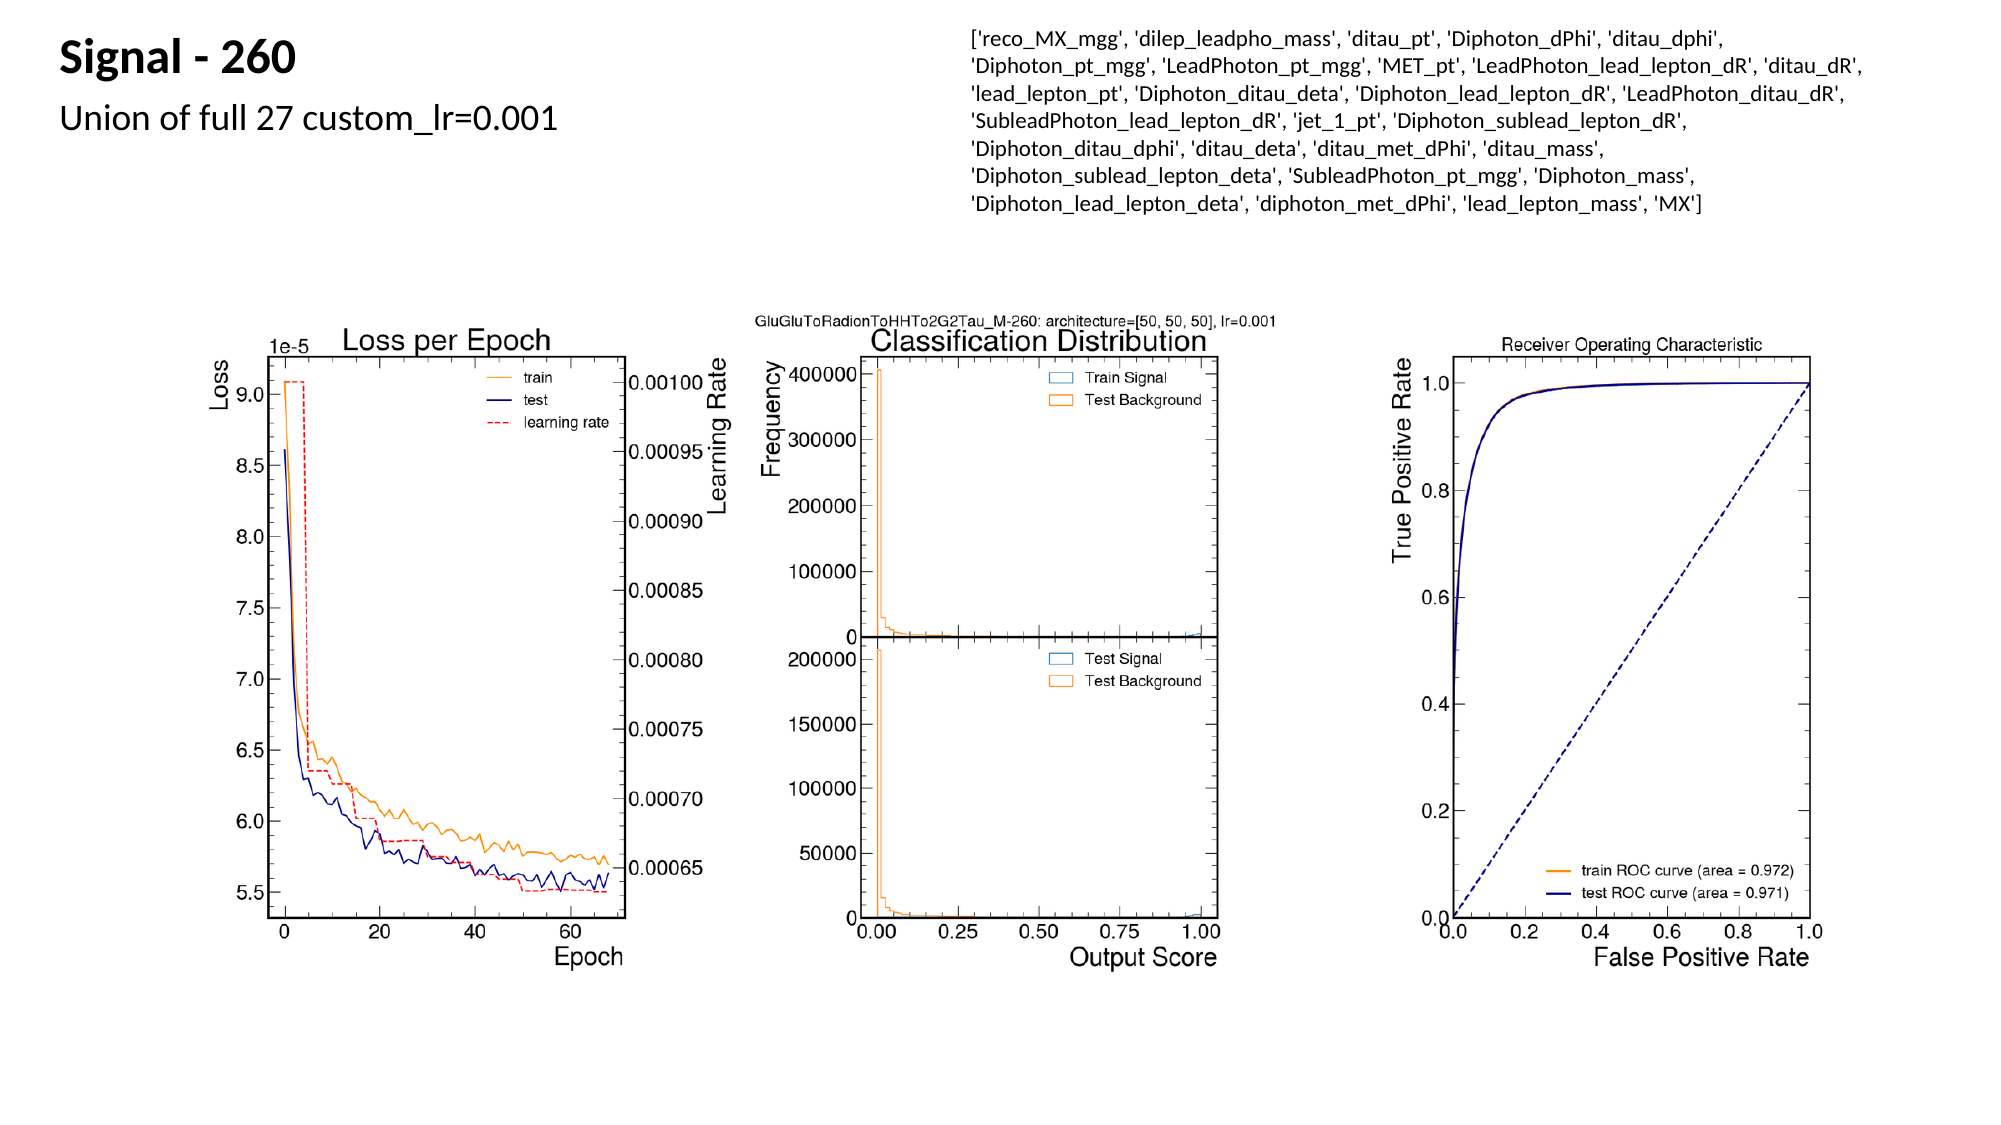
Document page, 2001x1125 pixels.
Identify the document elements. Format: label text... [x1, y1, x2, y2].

text_box Union of full 27 custom_lr=0.001 [44, 85, 623, 146]
text_box Signal - 260 [44, 15, 390, 85]
text_box ['reco_MX_mgg', 'dilep_leadpho_mass', 'ditau_pt', 'Diphoton_dPhi', 'ditau_dphi', 'Diphoton_pt_mgg', 'LeadPhoton_pt_mgg', 'MET_pt', 'LeadPhoton_lead_lepton_dR', 'ditau_dR', 'lead_lepton_pt', 'Diphoton_ditau_deta', 'Diphoton_lead_lepton_dR', 'LeadPhoton_ditau_dR', 'SubleadPhoton_lead_lepton_dR', 'jet_1_pt', 'Diphoton_sublead_lepton_dR', 'Diphoton_ditau_dphi', 'ditau_deta', 'ditau_met_dPhi', 'ditau_mass', 'Diphoton_sublead_lepton_deta', 'SubleadPhoton_pt_mgg', 'Diphoton_mass', 'Diphoton_lead_lepton_deta', 'diphoton_met_dPhi', 'lead_lepton_mass', 'MX'] [955, 15, 1920, 223]
picture [180, 301, 1851, 998]
